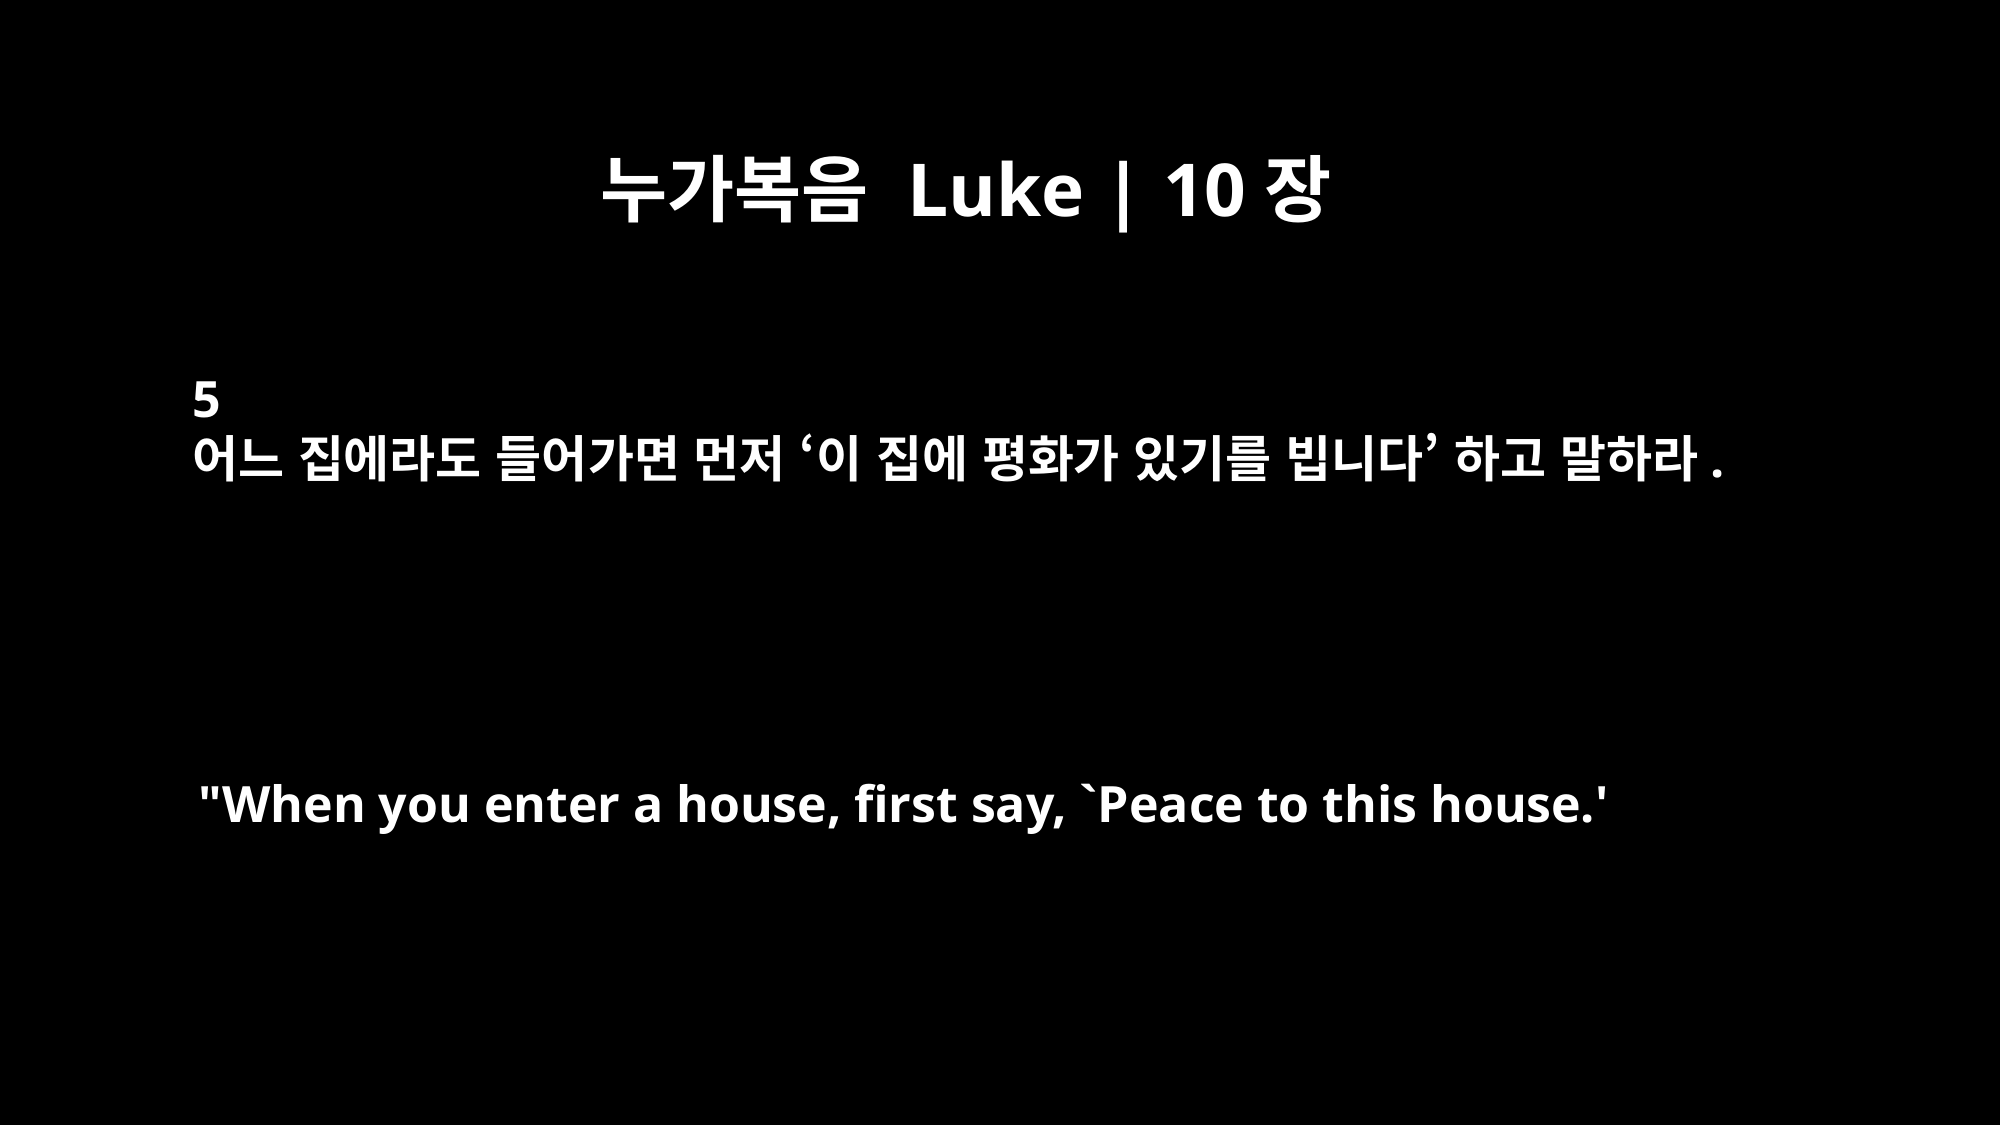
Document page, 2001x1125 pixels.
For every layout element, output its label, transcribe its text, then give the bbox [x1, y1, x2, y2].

text_box "When you enter a house, first say, `Peace to this house.' [183, 764, 1625, 840]
text_box 누가복음 Luke | 10장 [585, 136, 1347, 239]
text_box 5 어느 집에라도 들어가면 먼저 ‘이 집에 평화가 있기를 빕니다’ 하고 말하라. [177, 359, 1740, 495]
